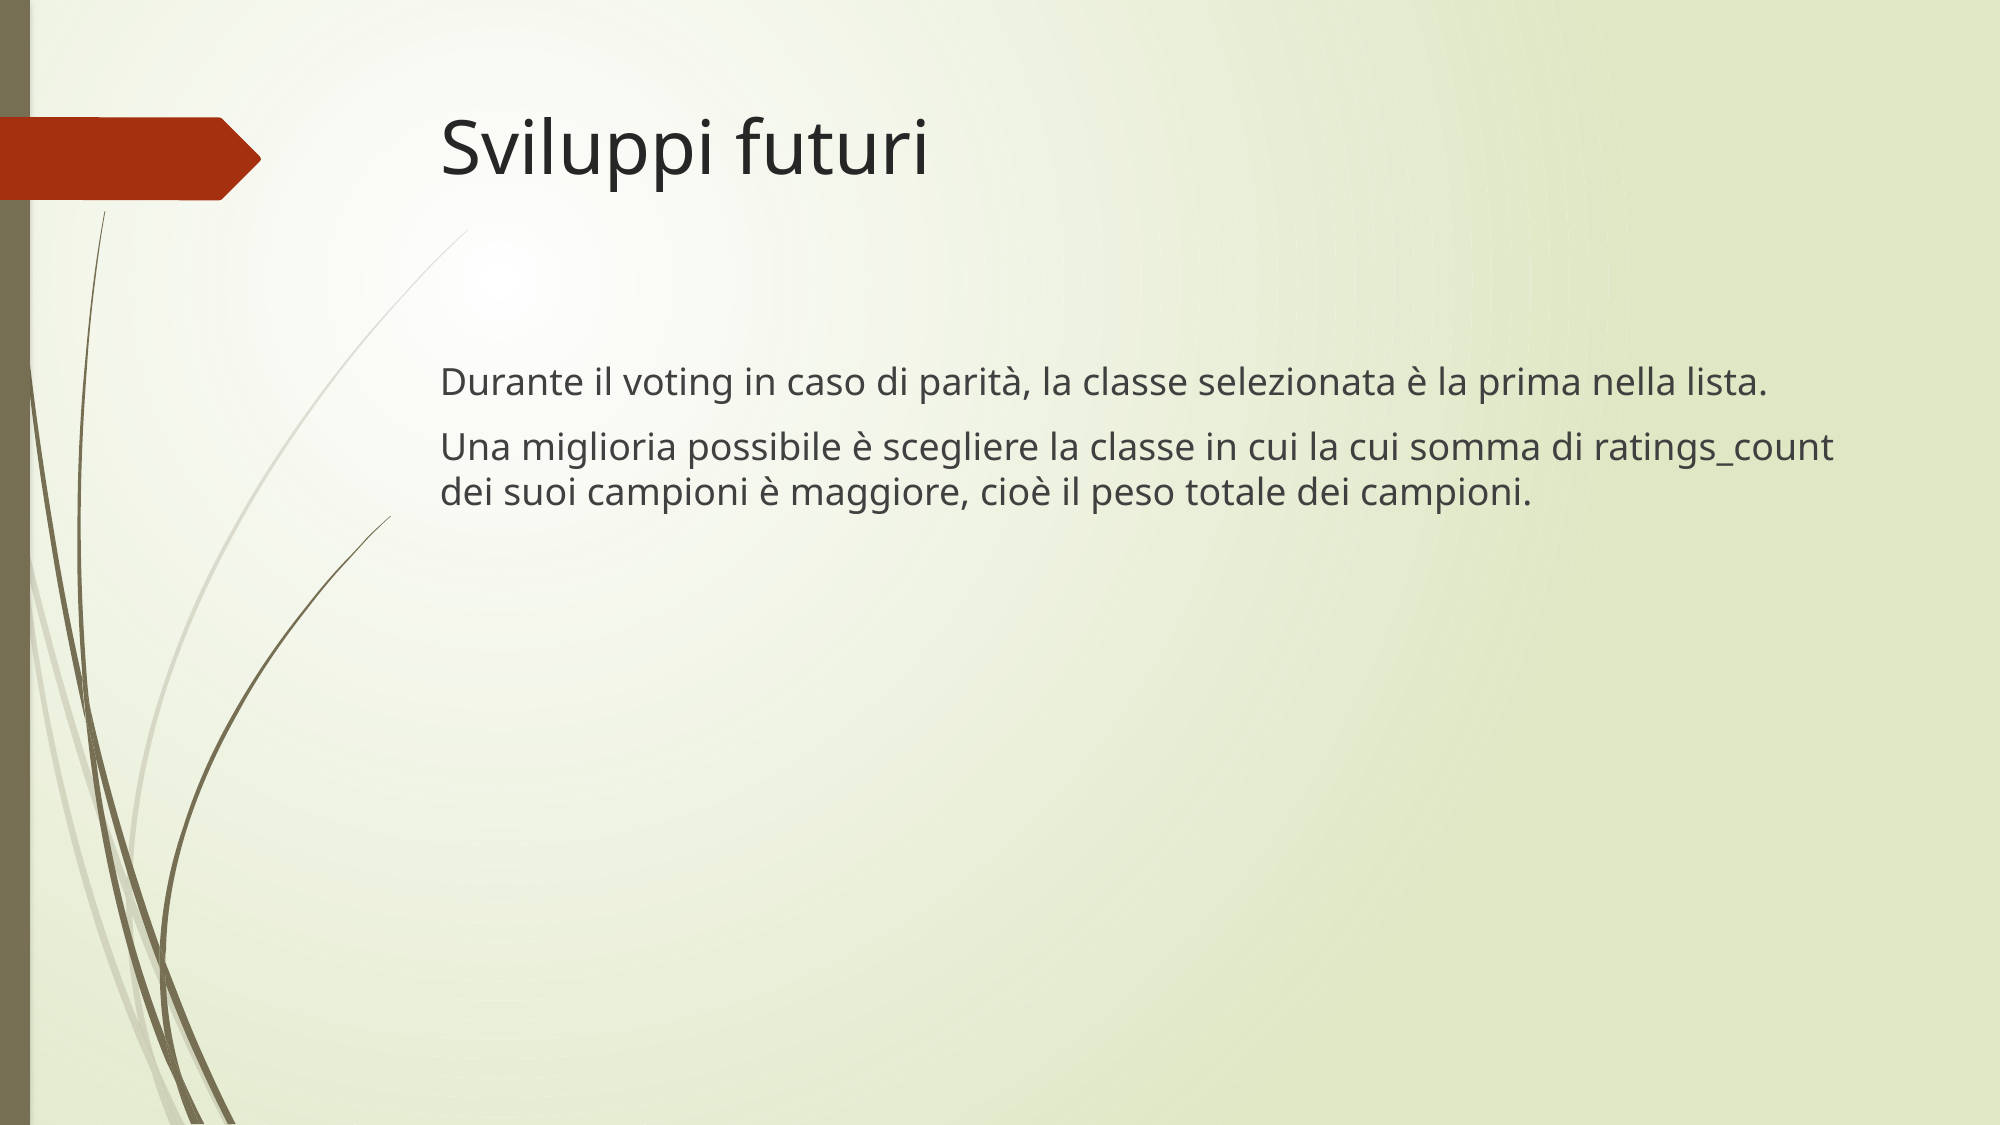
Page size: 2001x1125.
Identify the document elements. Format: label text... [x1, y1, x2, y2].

list Durante il voting in caso di parità, la classe selezionata è la prima nella lista. Una miglioria possibile è scegliere la classe in cui la cui somma di ratings_count dei suoi campioni è maggiore, cioè il peso totale dei campioni. [424, 350, 1888, 970]
title Sviluppi futuri [425, 102, 1888, 313]
